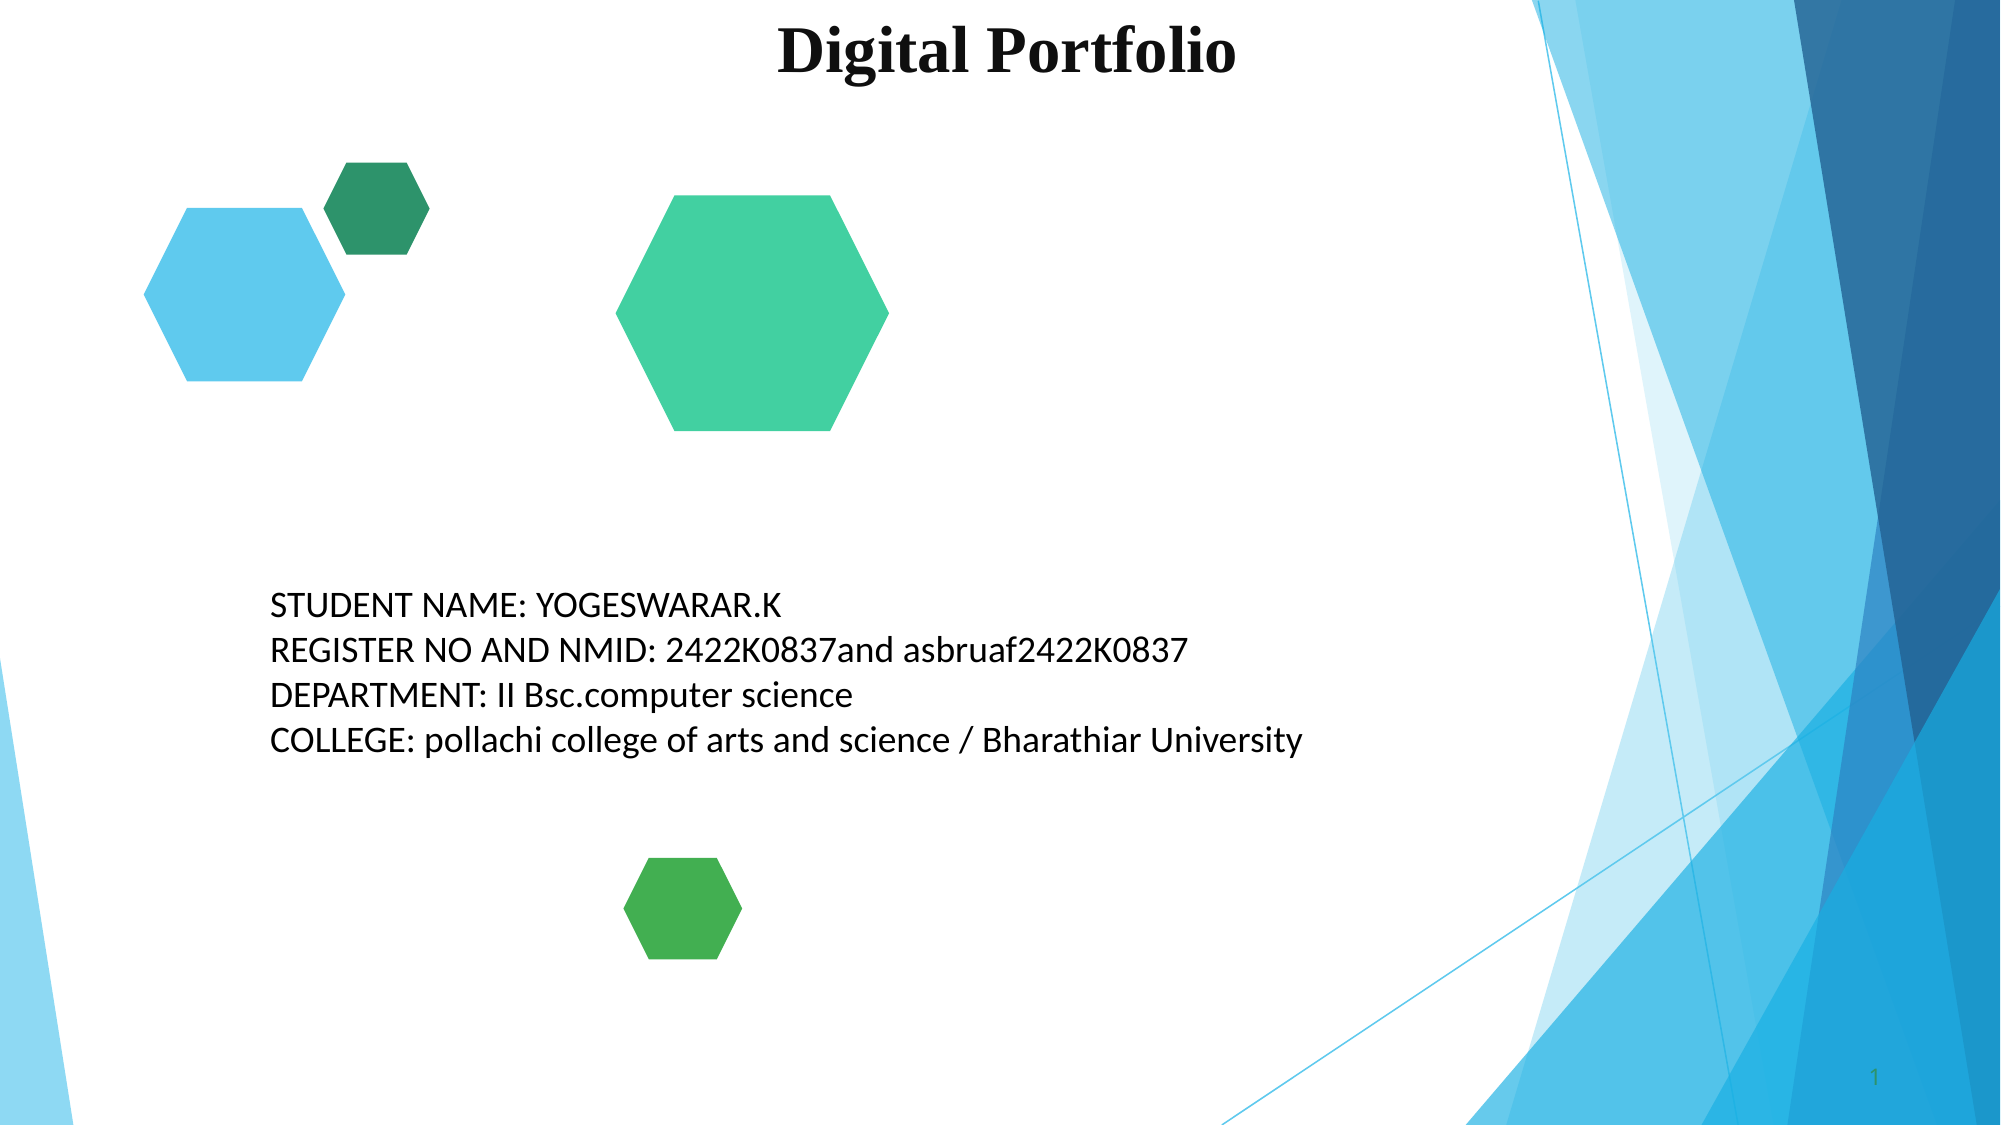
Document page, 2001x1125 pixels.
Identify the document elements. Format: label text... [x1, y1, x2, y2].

title Digital Portfolio [249, 3, 1502, 194]
slide_number 1 [1862, 1061, 1888, 1125]
text_box STUDENT NAME: YOGESWARAR.K REGISTER NO AND NMID: 2422K0837and asbruaf2422K0837 DEPARTMENT: II Bsc.computer science COLLEGE: pollachi college of arts and science / Bharathiar University [255, 572, 1887, 813]
text_box [623, 857, 743, 960]
text_box [615, 195, 890, 432]
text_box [143, 162, 430, 382]
